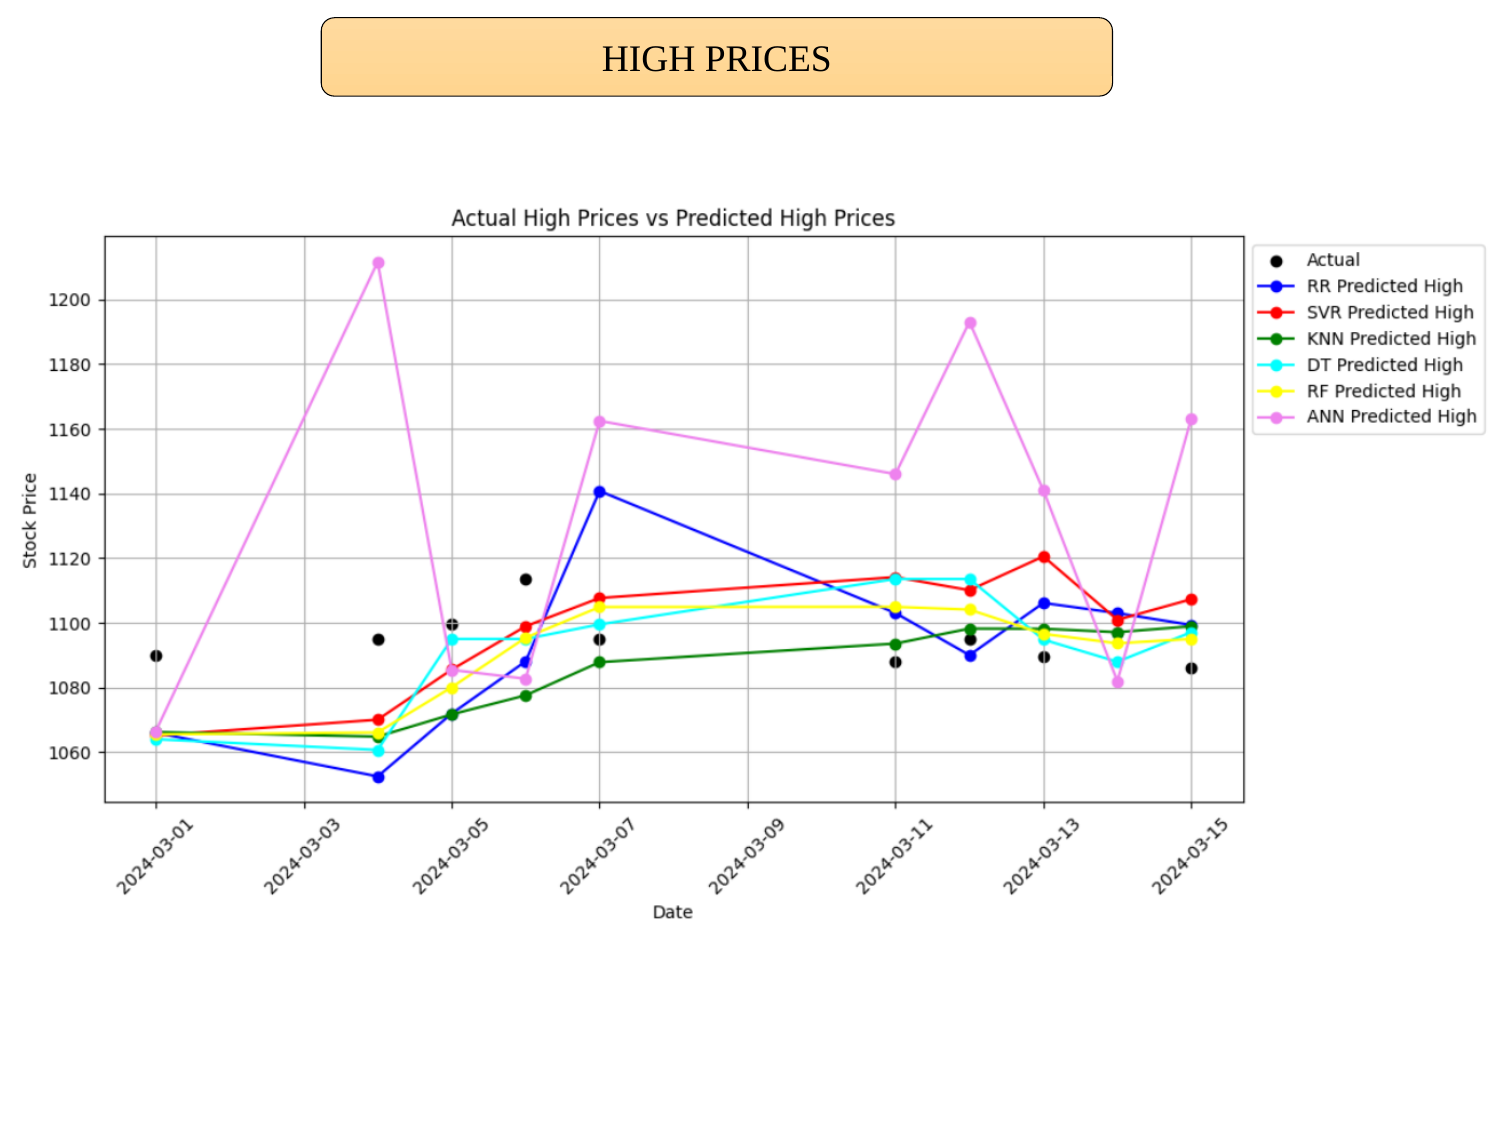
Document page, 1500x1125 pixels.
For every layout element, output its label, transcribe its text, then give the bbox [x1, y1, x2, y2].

picture [0, 198, 1500, 927]
text_box HIGH PRICES [320, 17, 1114, 97]
